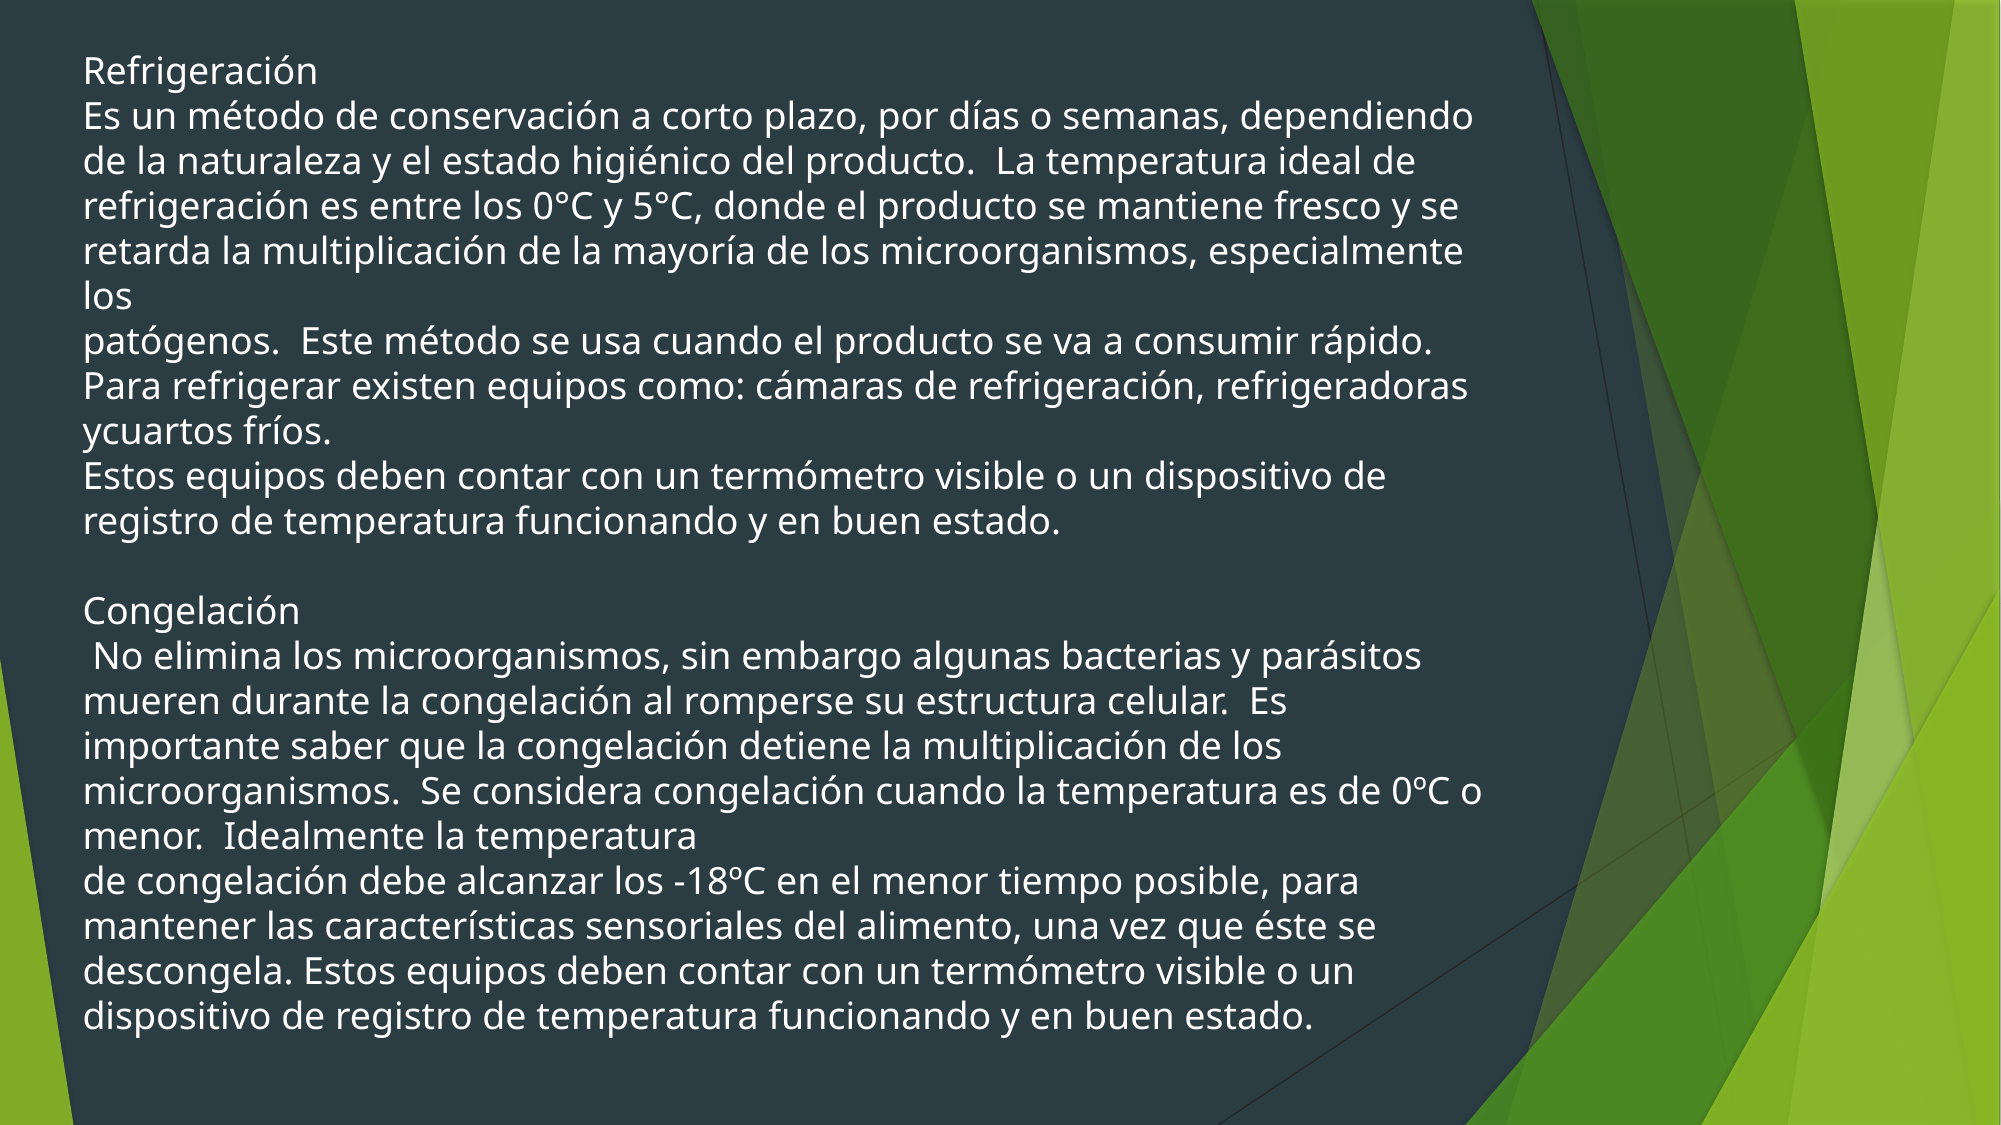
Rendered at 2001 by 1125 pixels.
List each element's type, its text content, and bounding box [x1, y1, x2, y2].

text_box Refrigeración Es un método de conservación a corto plazo, por días o semanas, dependiendo de la naturaleza y el estado higiénico del producto. La temperatura ideal de refrigeración es entre los 0°C y 5°C, donde el producto se mantiene fresco y se retarda la multiplicación de la mayoría de los microorganismos, especialmente los patógenos. Este método se usa cuando el producto se va a consumir rápido. Para refrigerar existen equipos como: cámaras de refrigeración, refrigeradoras ycuartos fríos. Estos equipos deben contar con un termómetro visible o un dispositivo de registro de temperatura funcionando y en buen estado. Congelación No elimina los microorganismos, sin embargo algunas bacterias y parásitos mueren durante la congelación al romperse su estructura celular. Es importante saber que la congelación detiene la multiplicación de los microorganismos. Se considera congelación cuando la temperatura es de 0ºC o menor. Idealmente la temperatura de congelación debe alcanzar los -18ºC en el menor tiempo posible, para mantener las características sensoriales del alimento, una vez que éste se descongela. Estos equipos deben contar con un termómetro visible o un dispositivo de registro de temperatura funcionando y en buen estado. [67, 39, 1502, 1044]
